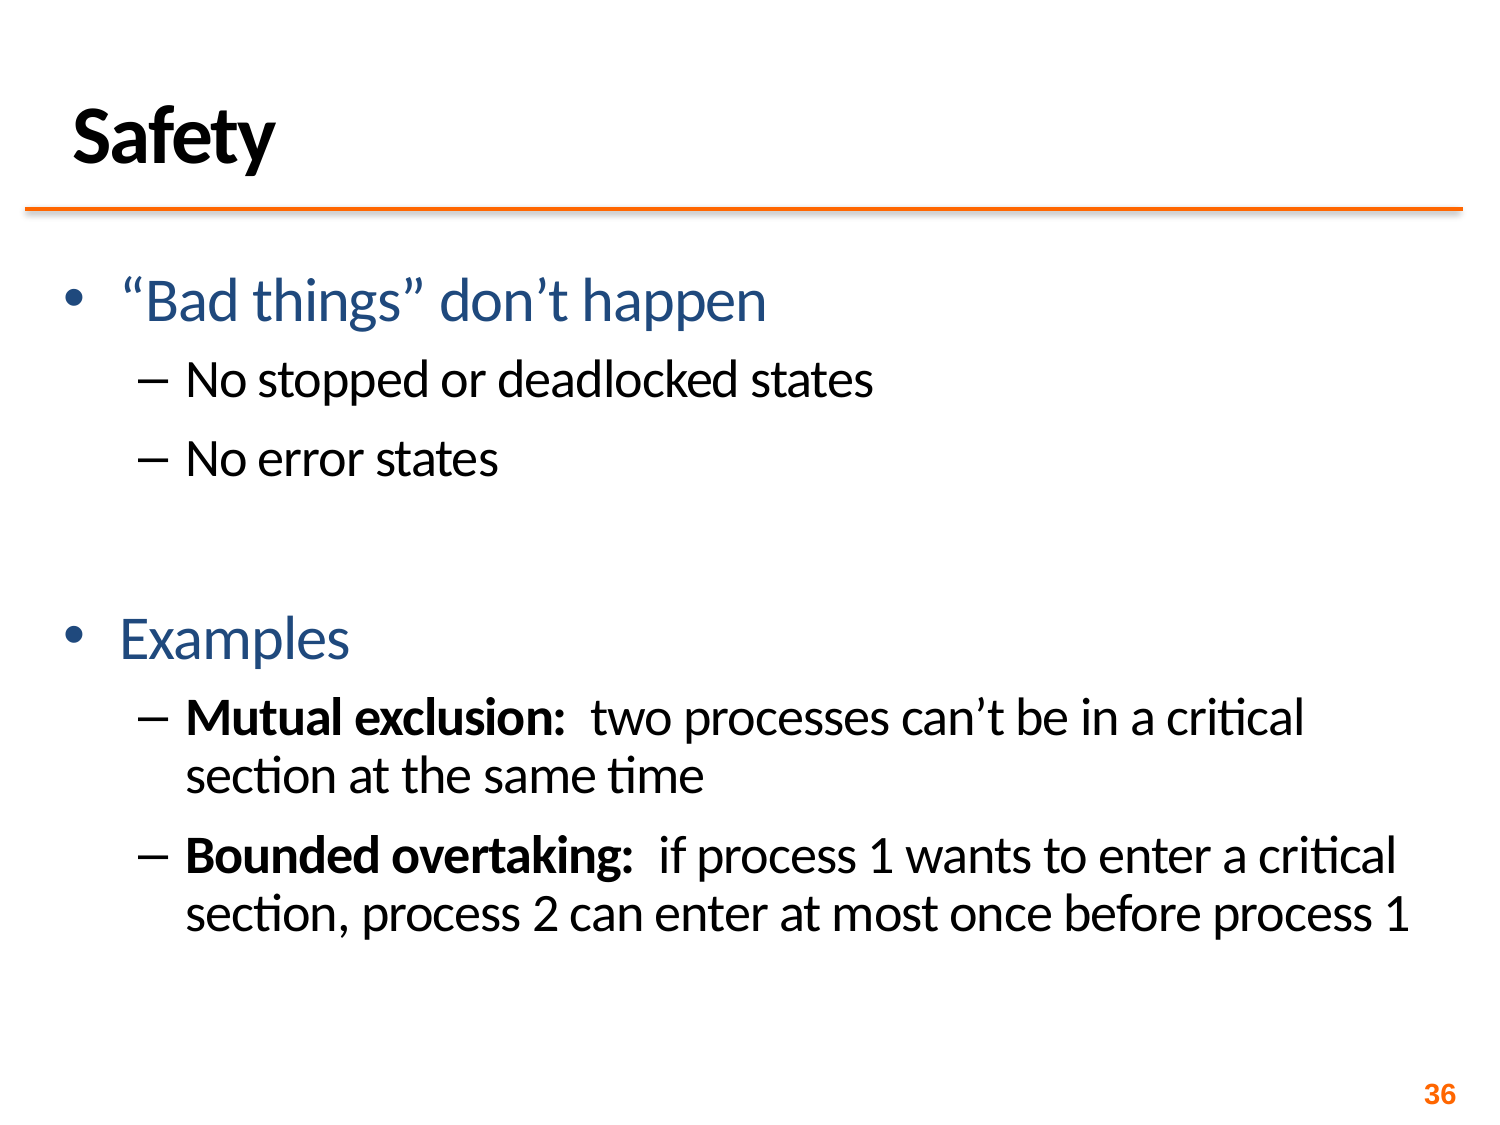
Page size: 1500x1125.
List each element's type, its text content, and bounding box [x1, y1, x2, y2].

list “Bad things” don’t happen No stopped or deadlocked states No error states Examples Mutual exclusion: two processes can’t be in a critical section at the same time Bounded overtaking: if process 1 wants to enter a critical section, process 2 can enter at most once before process 1 [57, 252, 1423, 1035]
title Safety [57, 12, 1463, 188]
slide_number 36 [1112, 1074, 1463, 1110]
